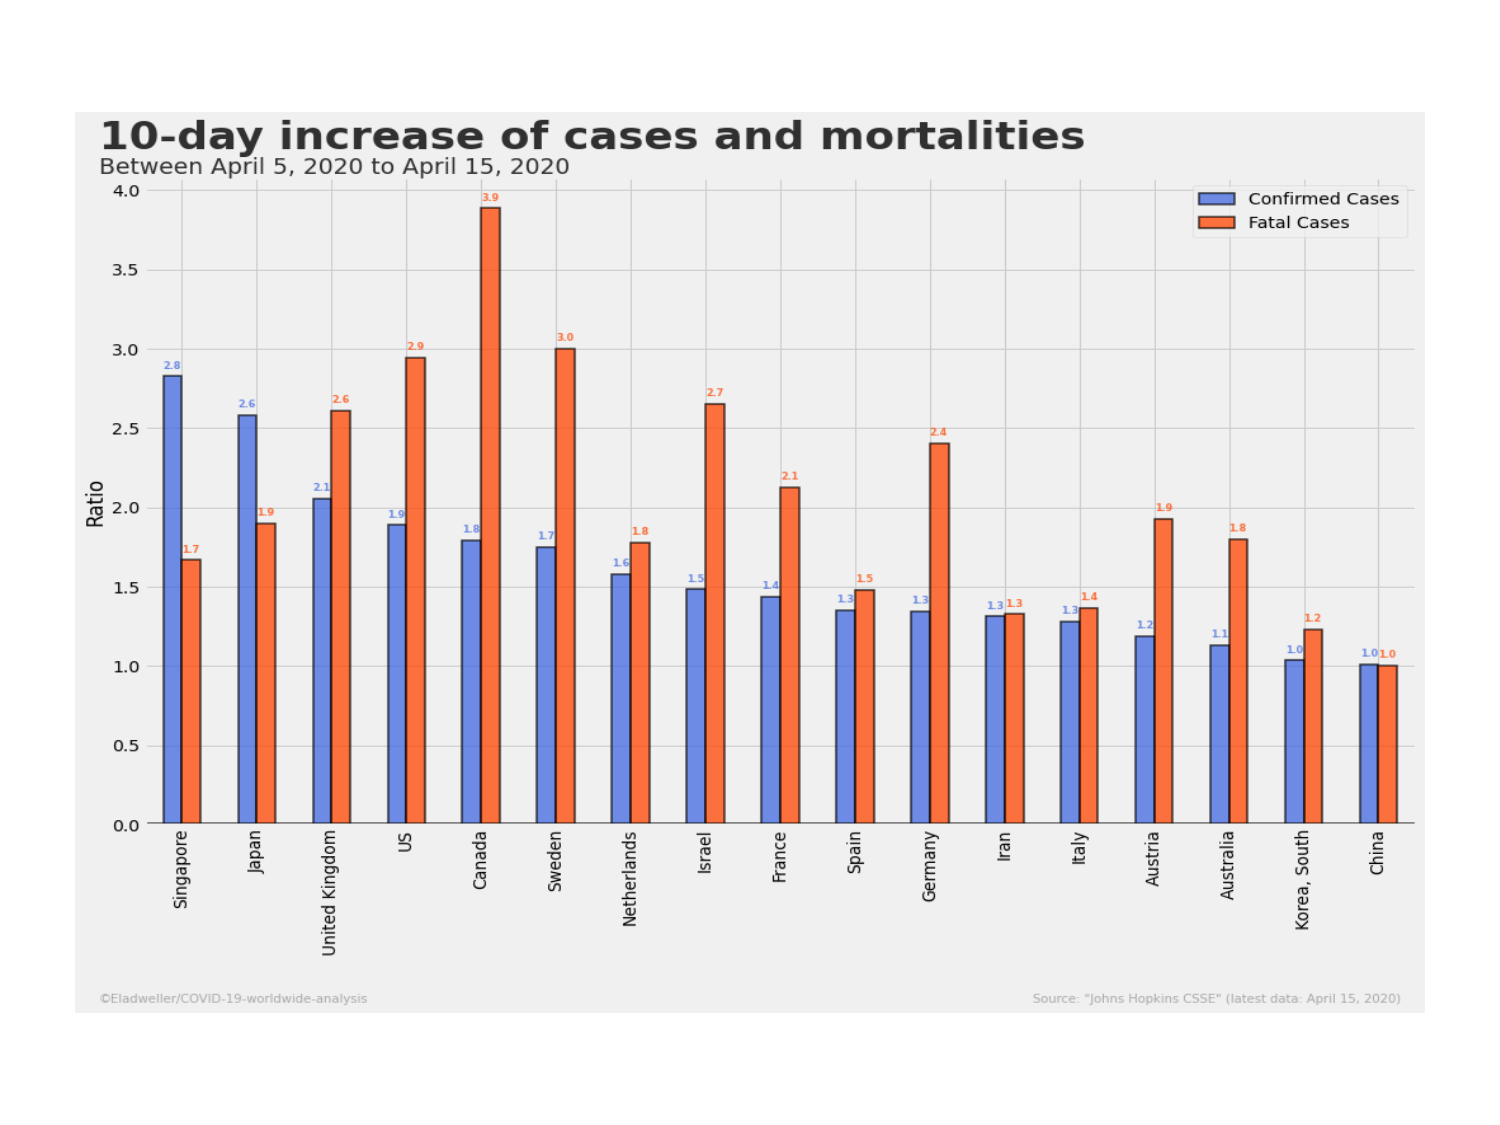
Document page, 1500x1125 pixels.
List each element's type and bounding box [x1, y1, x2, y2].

picture [74, 112, 1426, 1013]
